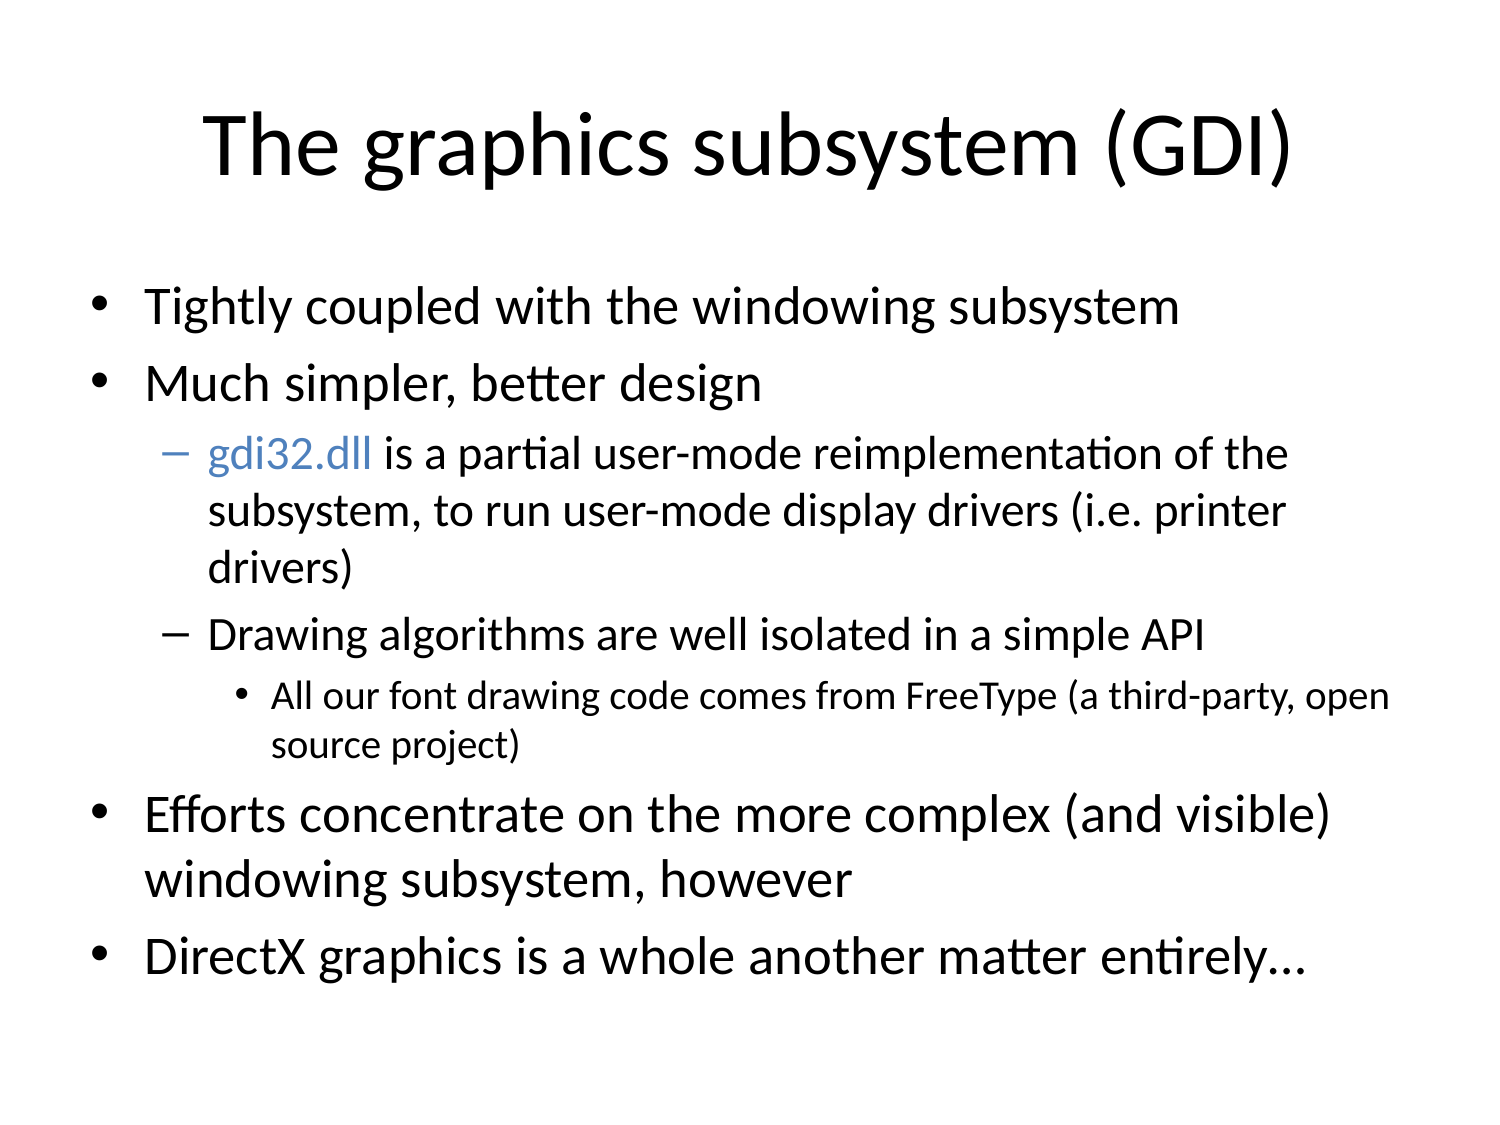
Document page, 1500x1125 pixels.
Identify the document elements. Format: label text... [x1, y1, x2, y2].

title The graphics subsystem (GDI) [75, 45, 1425, 233]
list Tightly coupled with the windowing subsystem Much simpler, better design gdi32.dll is a partial user-mode reimplementation of the subsystem, to run user-mode display drivers (i.e. printer drivers) Drawing algorithms are well isolated in a simple API All our font drawing code comes from FreeType (a third-party, open source project) Efforts concentrate on the more complex (and visible) windowing subsystem, however DirectX graphics is a whole another matter entirely… [75, 262, 1425, 1005]
